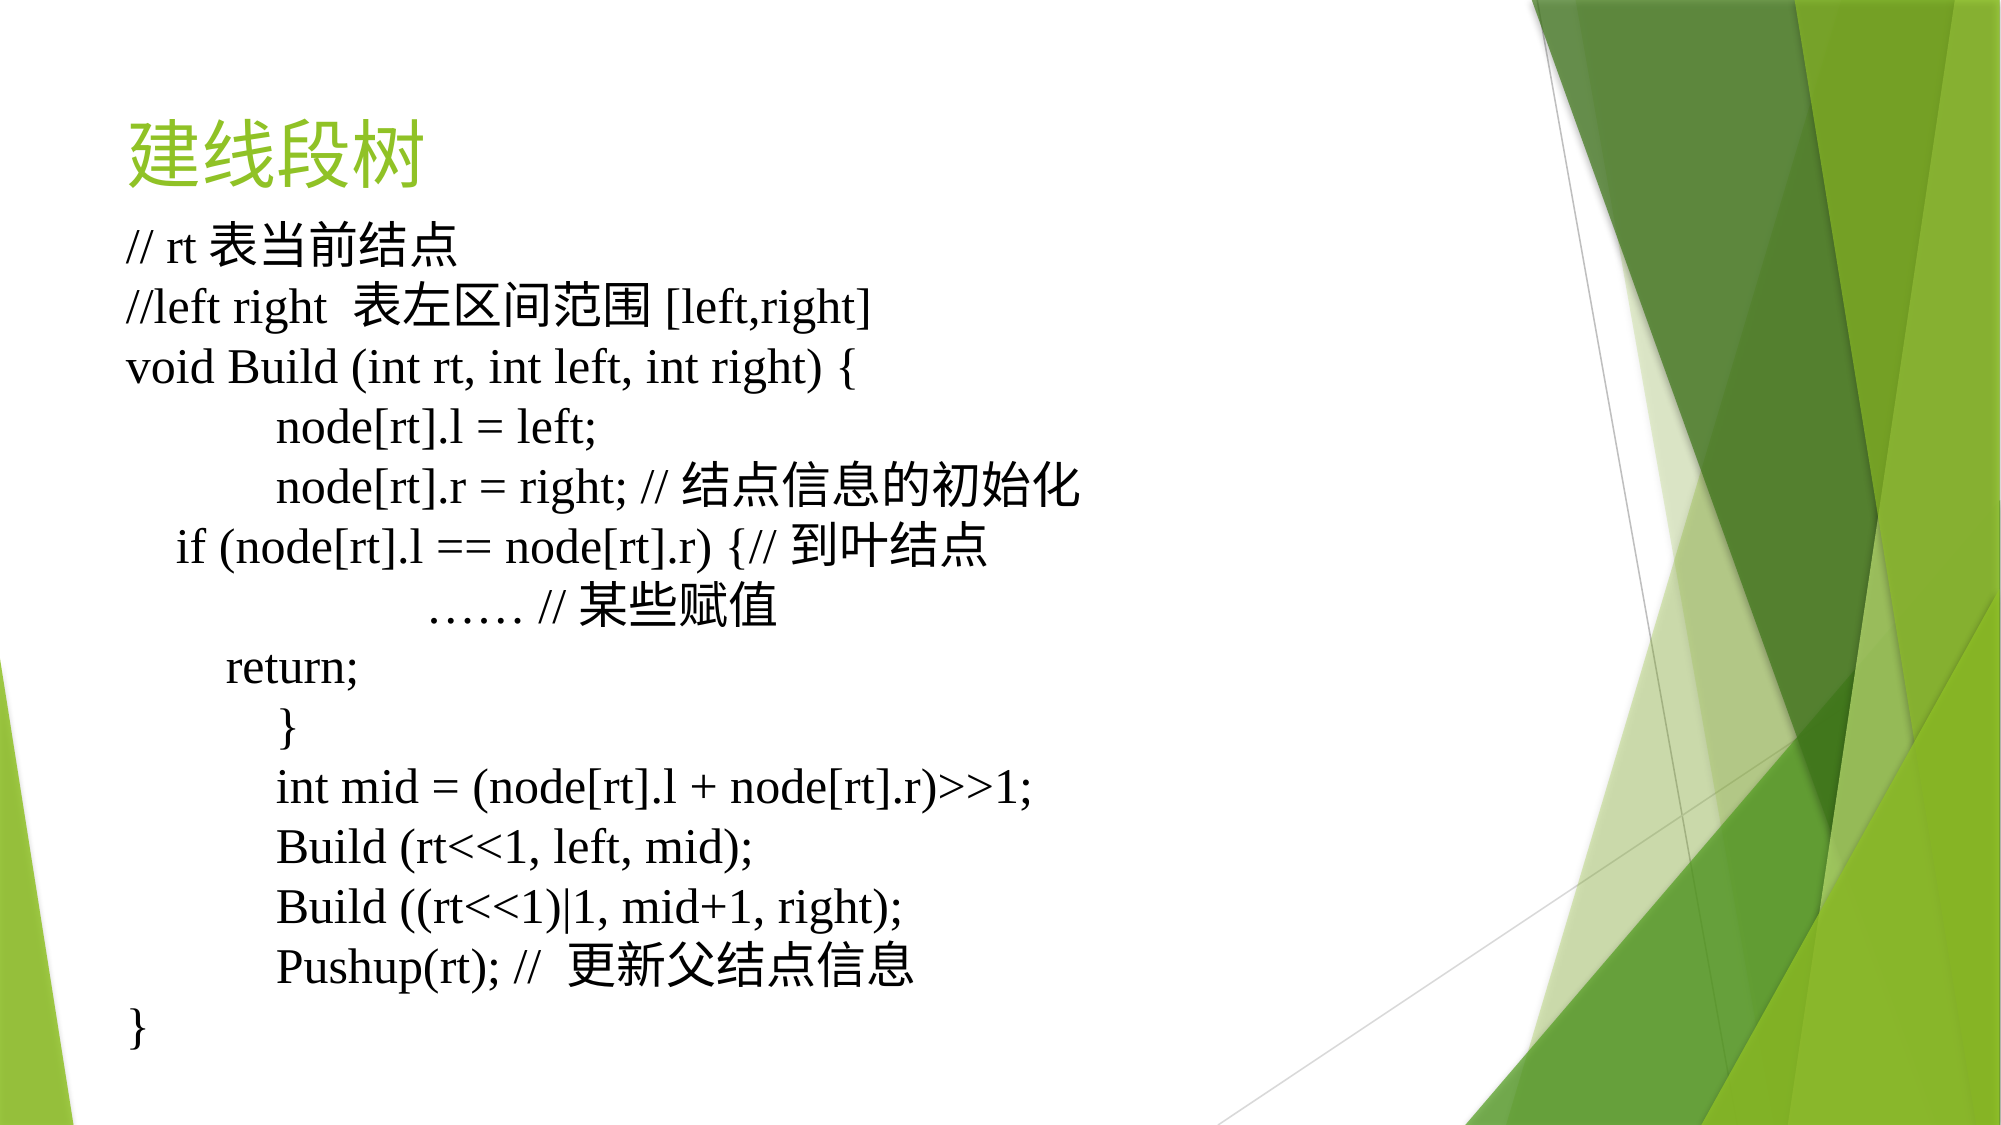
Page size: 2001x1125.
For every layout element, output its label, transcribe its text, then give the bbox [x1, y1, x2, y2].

text_box // rt表当前结点 //left right 表左区间范围[left,right] void Build (int rt, int left, int right) { node[rt].l = left; node[rt].r = right; //结点信息的初始化 if (node[rt].l == node[rt].r) {//到叶结点 …… //某些赋值 return; } int mid = (node[rt].l + node[rt].r)>>1; Build (rt<<1, left, mid); Build ((rt<<1)|1, mid+1, right); Pushup(rt); // 更新父结点信息 } [111, 205, 1500, 1061]
title 建线段树 [111, 99, 1522, 303]
